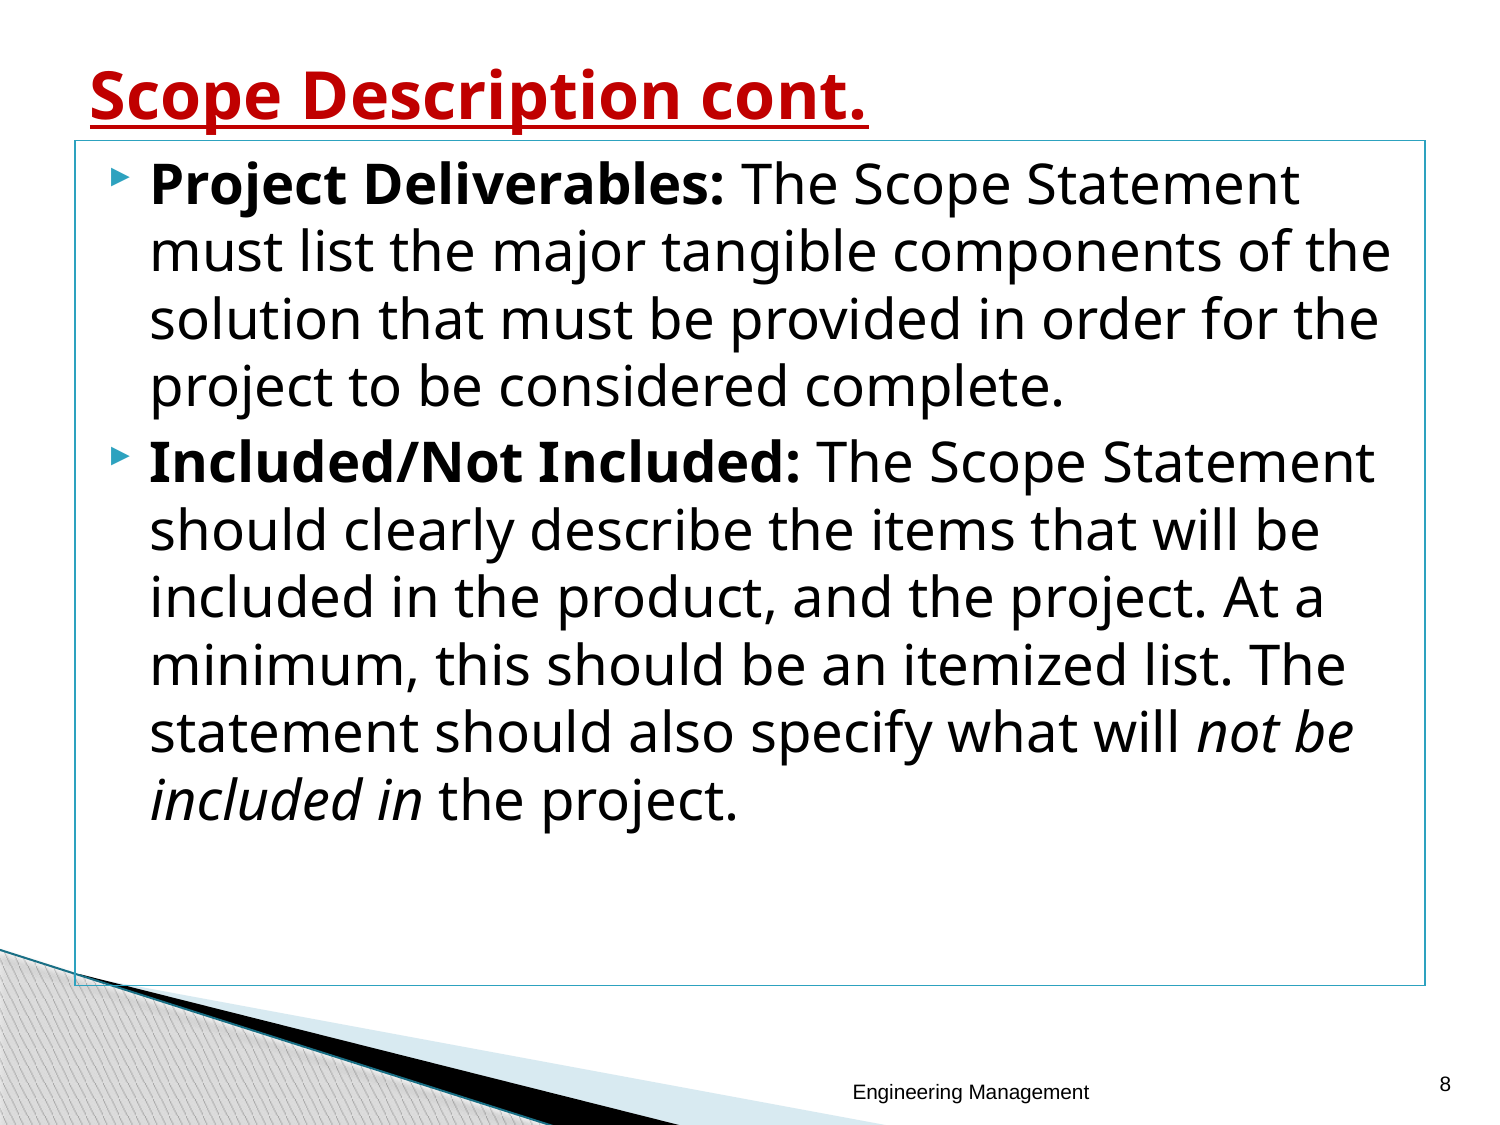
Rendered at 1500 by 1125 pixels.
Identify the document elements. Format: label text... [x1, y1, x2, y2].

title Scope Description cont. [75, 45, 1425, 141]
footer Engineering Management [718, 1051, 1105, 1112]
list Project Deliverables: The Scope Statement must list the major tangible components of the solution that must be provided in order for the project to be considered complete. Included/Not Included: The Scope Statement should clearly describe the items that will be included in the product, and the project. At a minimum, this should be an itemized list. The statement should also specify what will not be included in the project. [74, 140, 1426, 986]
slide_number 8 [1406, 1042, 1467, 1103]
